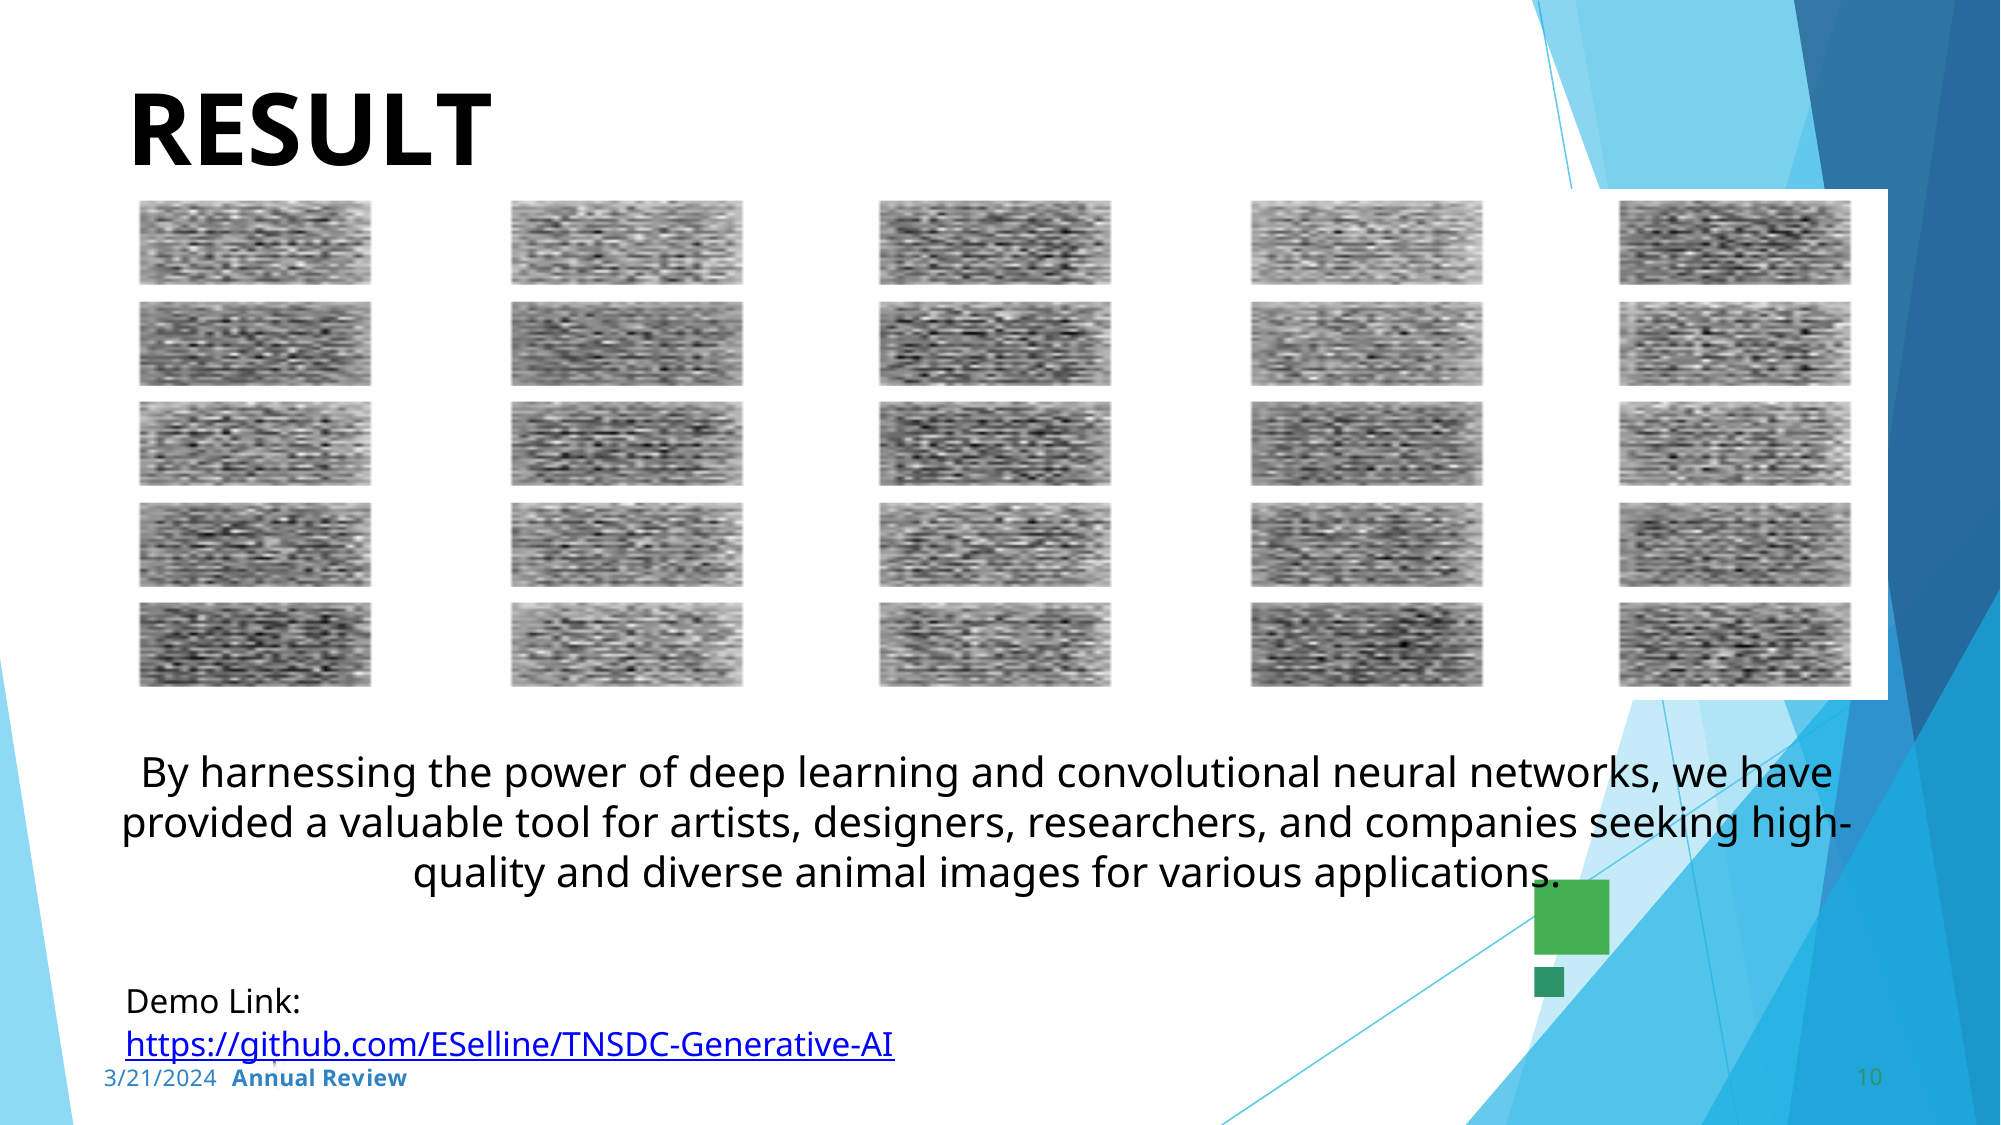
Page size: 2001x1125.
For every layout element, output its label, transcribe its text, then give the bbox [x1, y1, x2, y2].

text_box Demo Link: https://github.com/ESelline/TNSDC-Generative-AI [123, 977, 1349, 1068]
text_box By harnessing the power of deep learning and convolutional neural networks, we have provided a valuable tool for artists, designers, researchers, and companies seeking high-quality and diverse animal images for various applications. [87, 738, 1888, 904]
picture [273, 1060, 287, 1091]
text_box [1534, 967, 1565, 997]
text_box 10 [1849, 1061, 1888, 1095]
title RESULTS [123, 63, 524, 186]
picture [105, 189, 1888, 701]
text_box [1534, 904, 1610, 955]
text_box 3/21/2024 Annual Review [87, 1056, 1088, 1099]
